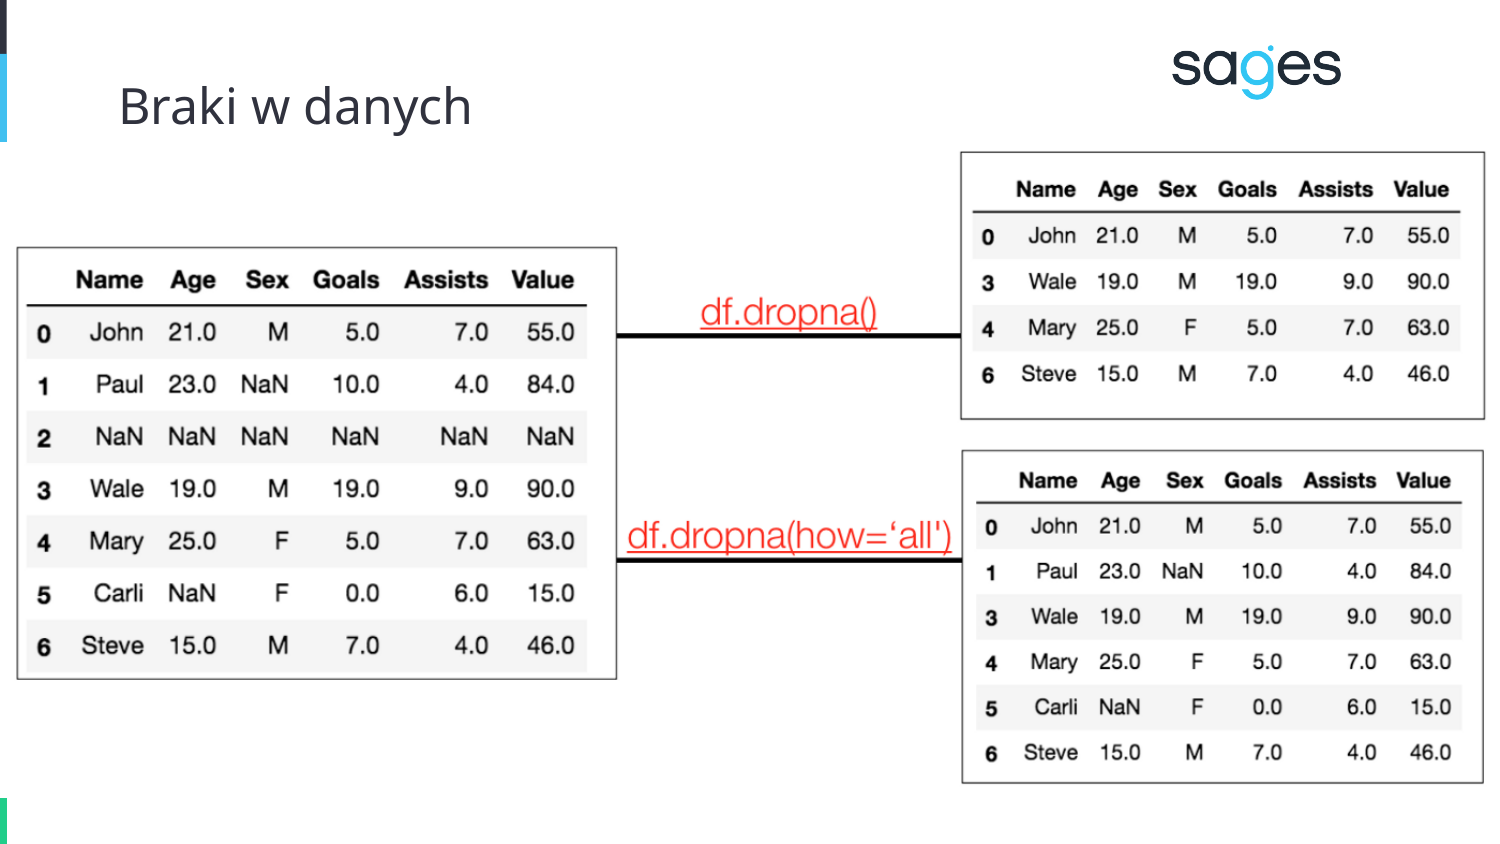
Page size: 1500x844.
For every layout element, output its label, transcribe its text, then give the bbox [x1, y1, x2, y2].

picture [0, 142, 1500, 798]
title Braki w danych [103, 56, 1153, 140]
picture [1172, 45, 1341, 100]
